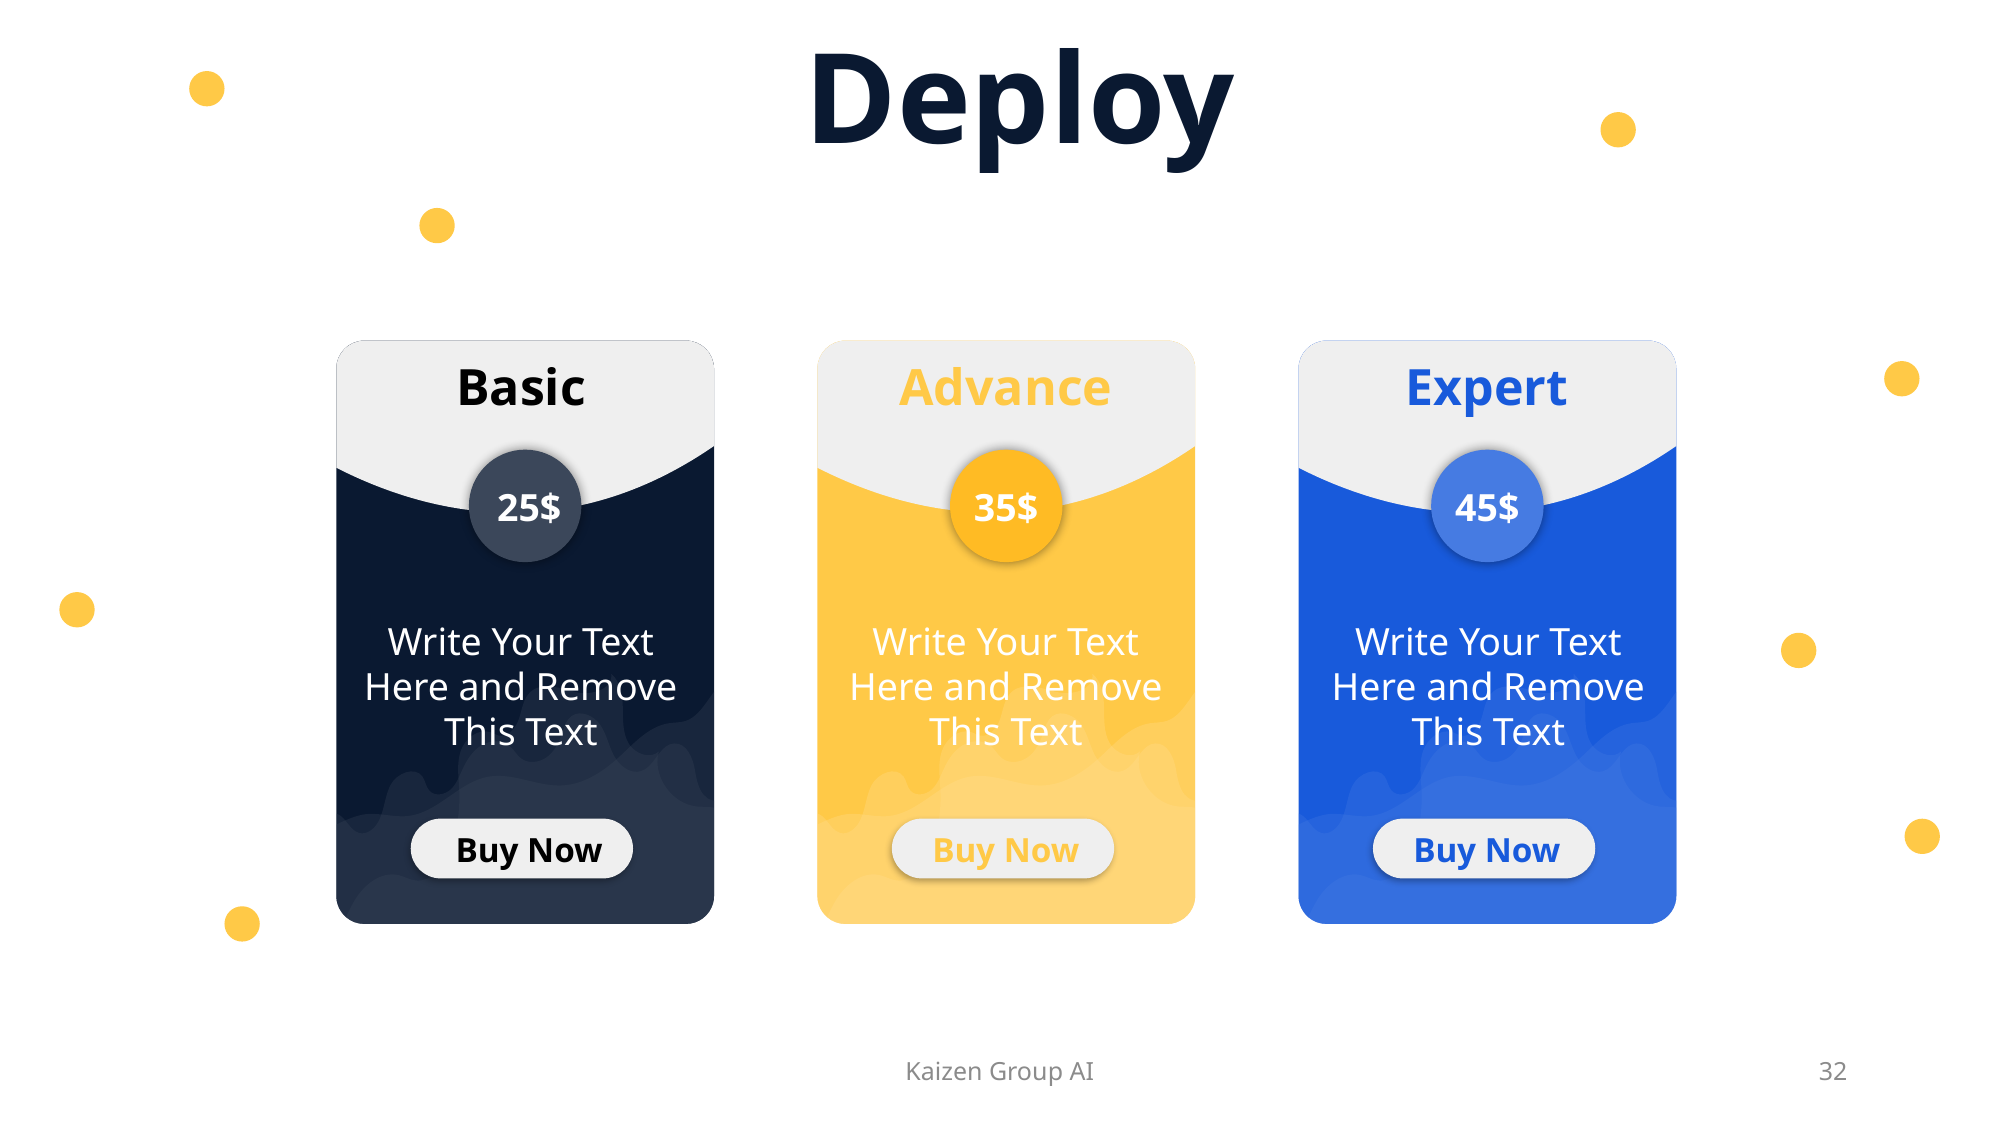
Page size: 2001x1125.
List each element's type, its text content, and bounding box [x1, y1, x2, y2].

text_box [189, 71, 225, 107]
slide_number 32 [1412, 1042, 1863, 1103]
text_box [1297, 339, 1679, 925]
text_box [1904, 818, 1940, 854]
text_box Deploy [789, 11, 1250, 177]
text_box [330, 339, 715, 925]
text_box [419, 207, 455, 244]
text_box [1781, 632, 1817, 669]
text_box [1884, 361, 1920, 397]
footer Kaizen Group AI [662, 1042, 1338, 1103]
text_box [1600, 112, 1636, 148]
text_box [59, 592, 95, 628]
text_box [815, 339, 1197, 925]
text_box [224, 906, 260, 942]
